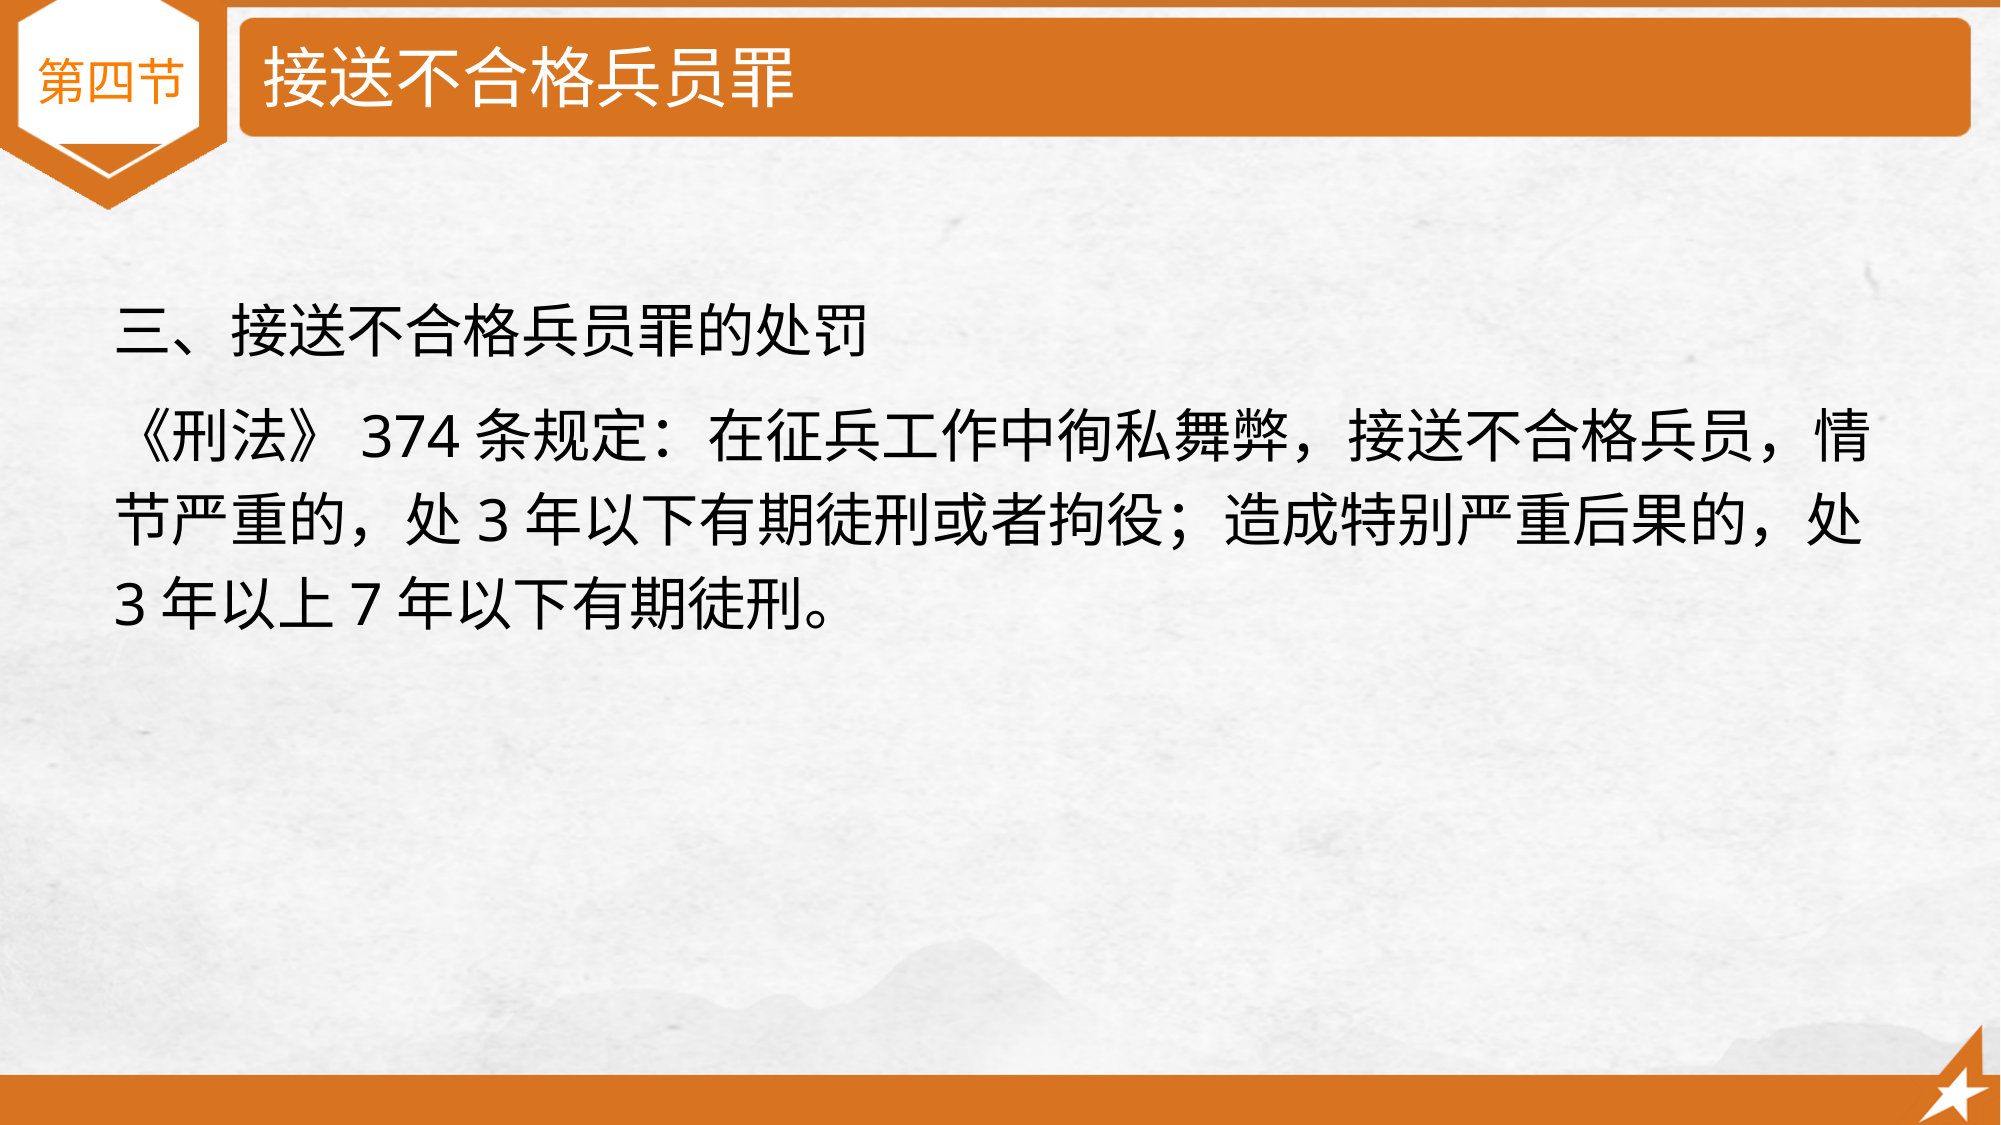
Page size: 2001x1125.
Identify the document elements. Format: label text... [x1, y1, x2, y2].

picture [0, 0, 2001, 1125]
text_box 第四节 [22, 43, 202, 119]
title 接送不合格兵员罪 [247, 32, 1958, 131]
list 三、接送不合格兵员罪的处罚 《刑法》374条规定：在征兵工作中徇私舞弊，接送不合格兵员，情节严重的，处3年以下有期徒刑或者拘役；造成特别严重后果的，处3年以上7年以下有期徒刑。 [98, 182, 1896, 1052]
